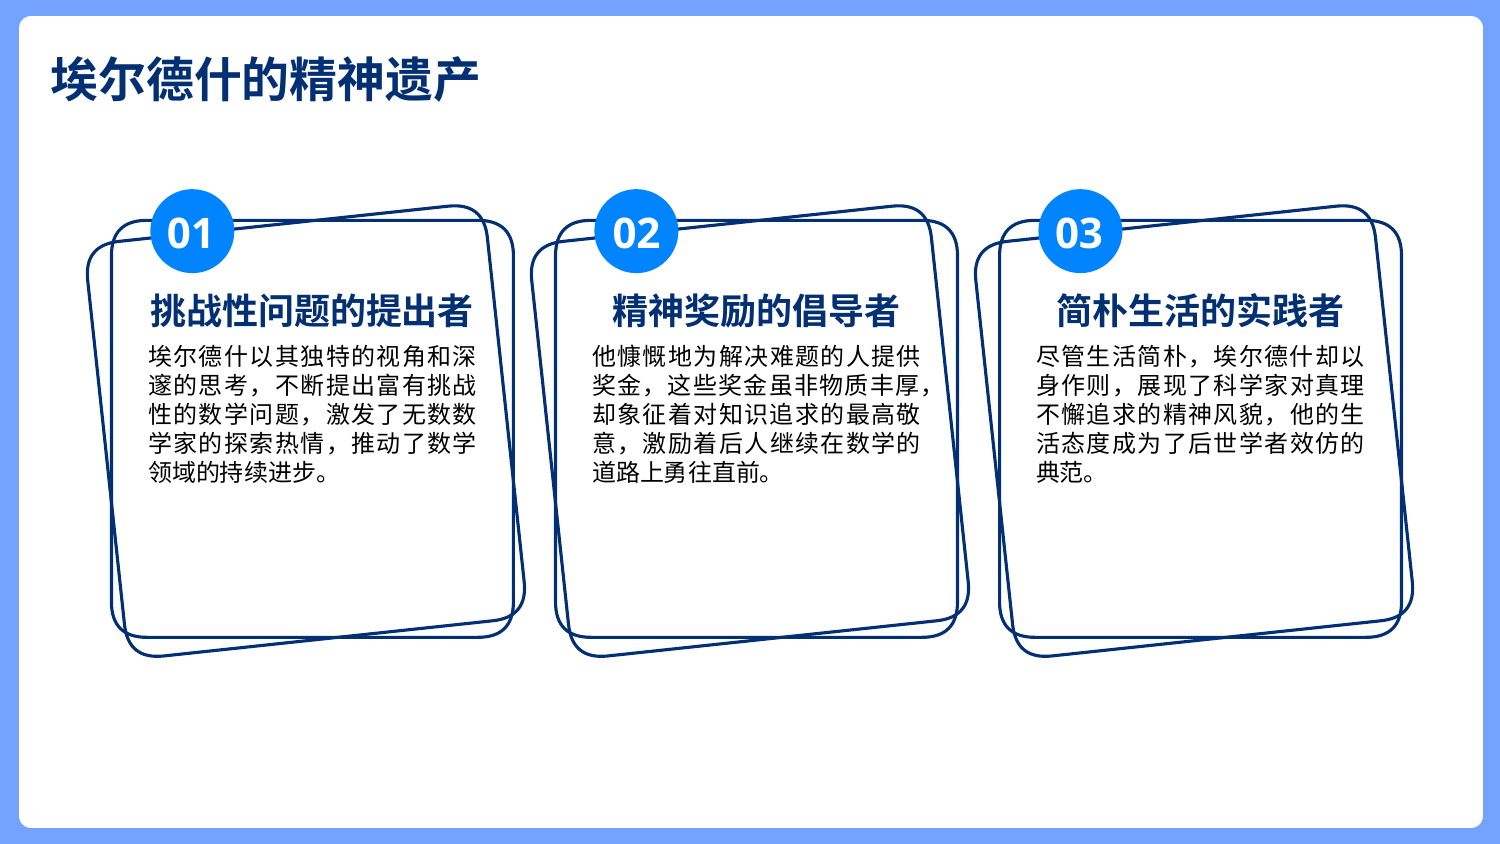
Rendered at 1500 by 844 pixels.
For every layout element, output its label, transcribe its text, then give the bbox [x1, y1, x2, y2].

text_box [1146, 220, 1402, 273]
text_box 尽管生活简朴，埃尔德什却以身作则，展现了科学家对真理不懈追求的精神风貌，他的生活态度成为了后世学者效仿的典范。 [1020, 326, 1381, 502]
text_box 挑战性问题的提出者 [111, 273, 514, 348]
text_box [1207, 205, 1371, 220]
text_box 精神奖励的倡导者 [555, 273, 958, 348]
text_box [555, 348, 958, 638]
text_box [126, 634, 332, 657]
text_box [111, 226, 124, 273]
text_box [1401, 485, 1413, 615]
text_box 02 [569, 184, 704, 273]
text_box [957, 486, 969, 614]
text_box [762, 205, 927, 220]
text_box 他慷慨地为解决难题的人提供奖金，这些奖金虽非物质丰厚，却象征着对知识追求的最高敬意，激励着后人继续在数学的道路上勇往直前。 [576, 326, 937, 502]
text_box [999, 348, 1402, 638]
text_box 03 [1012, 184, 1146, 273]
text_box [555, 225, 569, 273]
text_box [570, 634, 776, 657]
text_box [111, 348, 514, 638]
text_box [975, 242, 1001, 498]
text_box 简朴生活的实践者 [999, 273, 1402, 348]
text_box [531, 242, 556, 498]
text_box [513, 486, 525, 614]
text_box [1014, 634, 1220, 657]
text_box [87, 242, 112, 499]
text_box 埃尔德什以其独特的视角和深邃的思考，不断提出富有挑战性的数学问题，激发了无数数学家的探索热情，推动了数学领域的持续进步。 [132, 326, 493, 502]
text_box [258, 220, 514, 273]
text_box 01 [124, 184, 258, 273]
text_box [999, 226, 1012, 273]
text_box [704, 220, 958, 273]
text_box 埃尔德什的精神遗产 [34, 26, 1368, 123]
picture [0, 0, 1500, 844]
text_box [318, 205, 483, 220]
